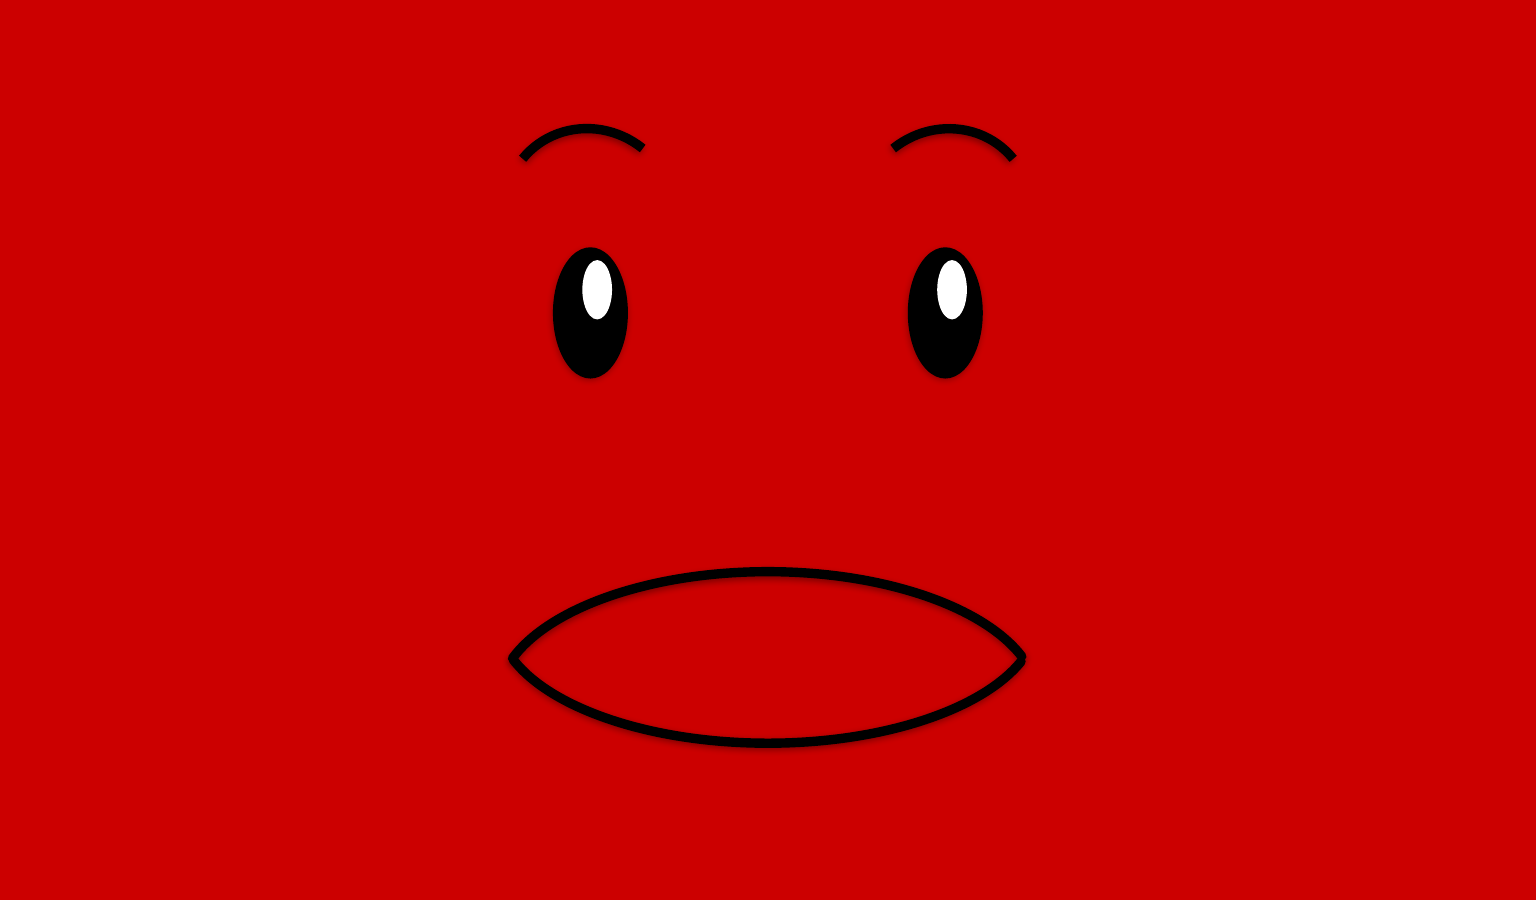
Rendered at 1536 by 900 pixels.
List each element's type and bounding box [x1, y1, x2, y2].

text_box [503, 129, 1033, 297]
text_box [496, 489, 1039, 832]
text_box [552, 305, 984, 379]
